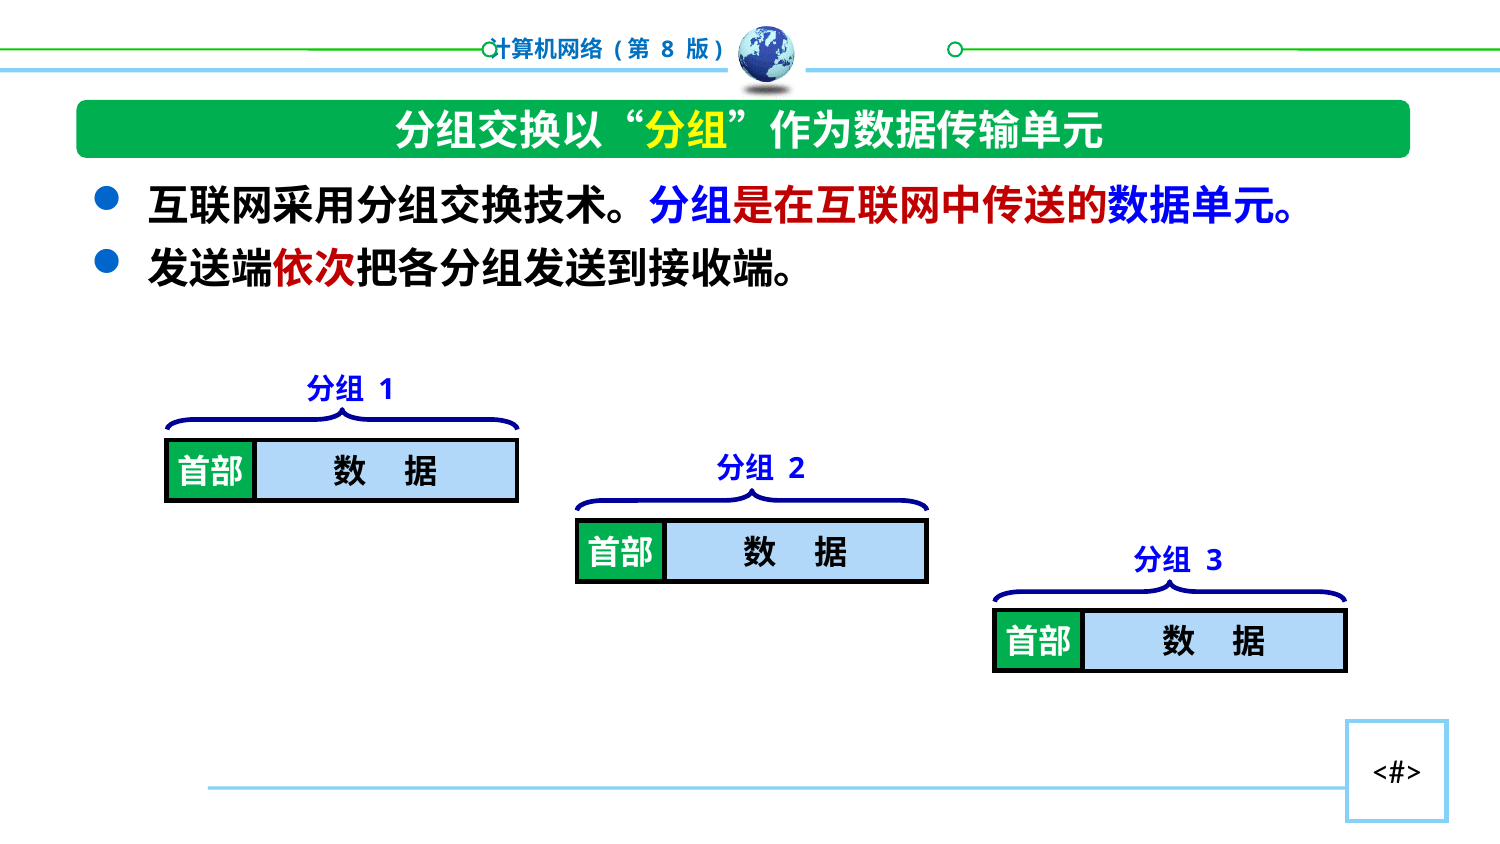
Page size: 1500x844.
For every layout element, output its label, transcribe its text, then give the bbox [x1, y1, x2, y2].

picture [736, 24, 796, 99]
list 互联网采用分组交换技术。分组是在互联网中传送的数据单元。 发送端依次把各分组发送到接收端。 [76, 159, 1410, 716]
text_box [576, 441, 928, 582]
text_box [994, 532, 1346, 672]
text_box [166, 362, 518, 501]
list 分组交换以“分组”作为数据传输单元 [204, 99, 1293, 158]
